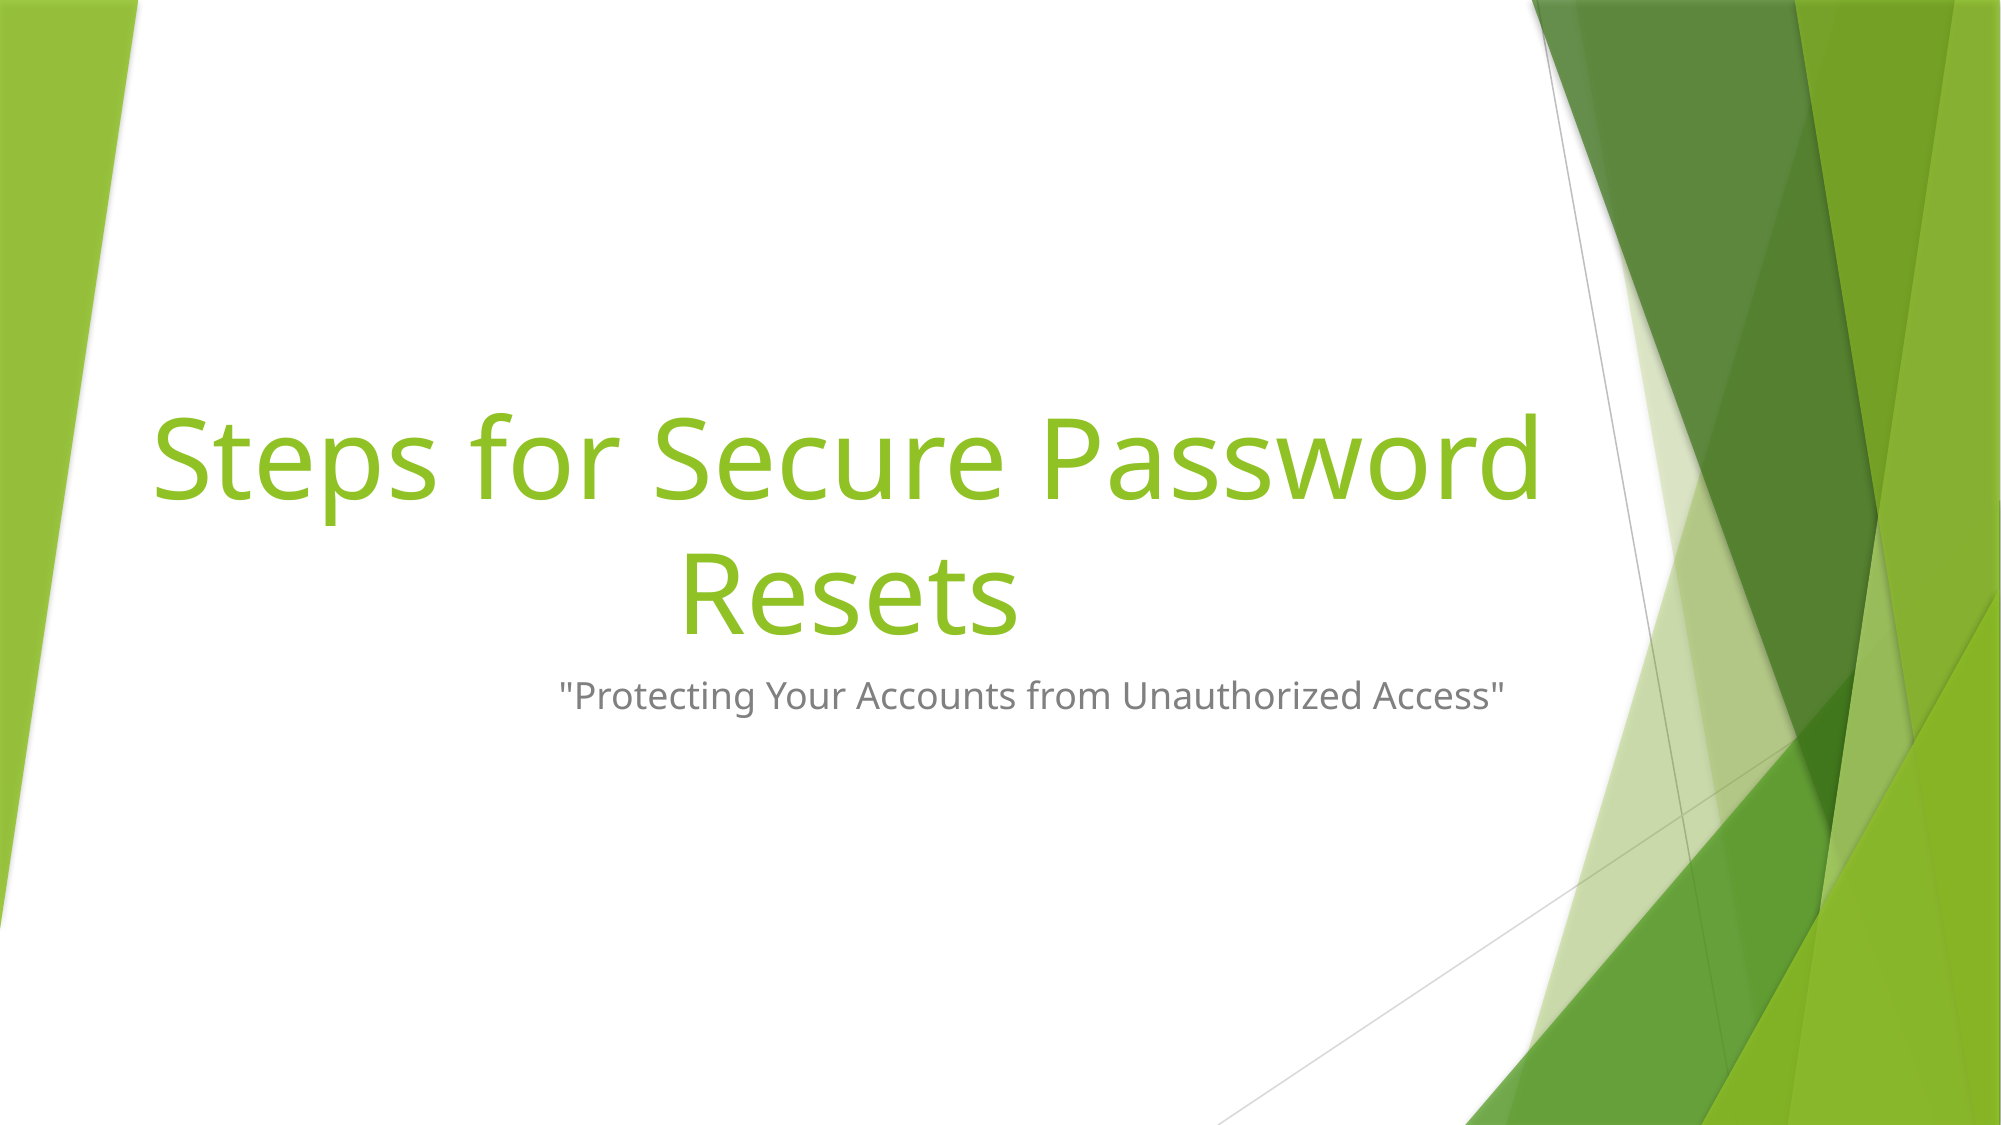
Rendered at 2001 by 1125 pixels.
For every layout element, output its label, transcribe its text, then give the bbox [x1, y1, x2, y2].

subtitle "Protecting Your Accounts from Unauthorized Access" [247, 664, 1522, 845]
title Steps for Secure Password Resets [69, 394, 1629, 665]
